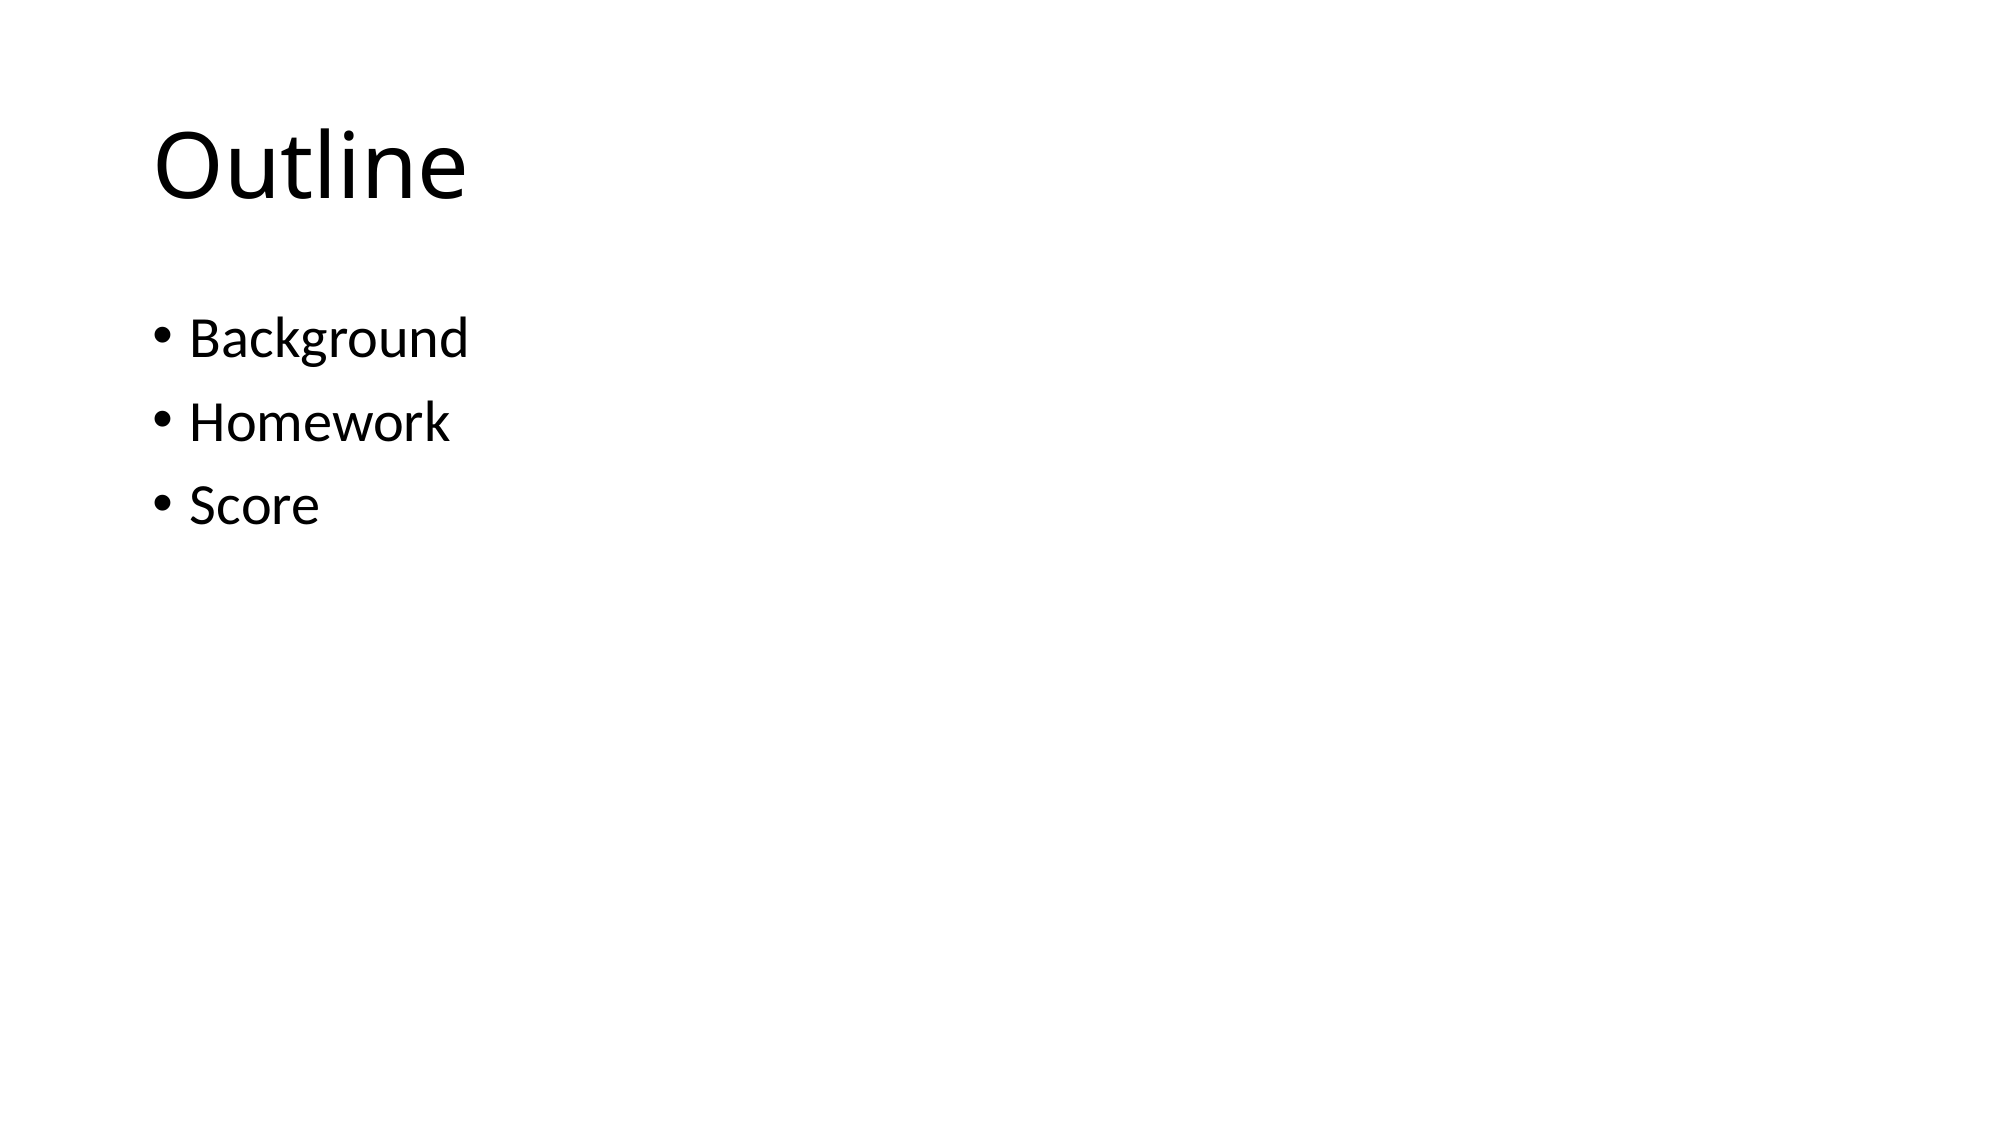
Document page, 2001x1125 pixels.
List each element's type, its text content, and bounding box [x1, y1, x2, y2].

list Background Homework Score [137, 299, 1863, 1014]
title Outline [137, 59, 1863, 278]
